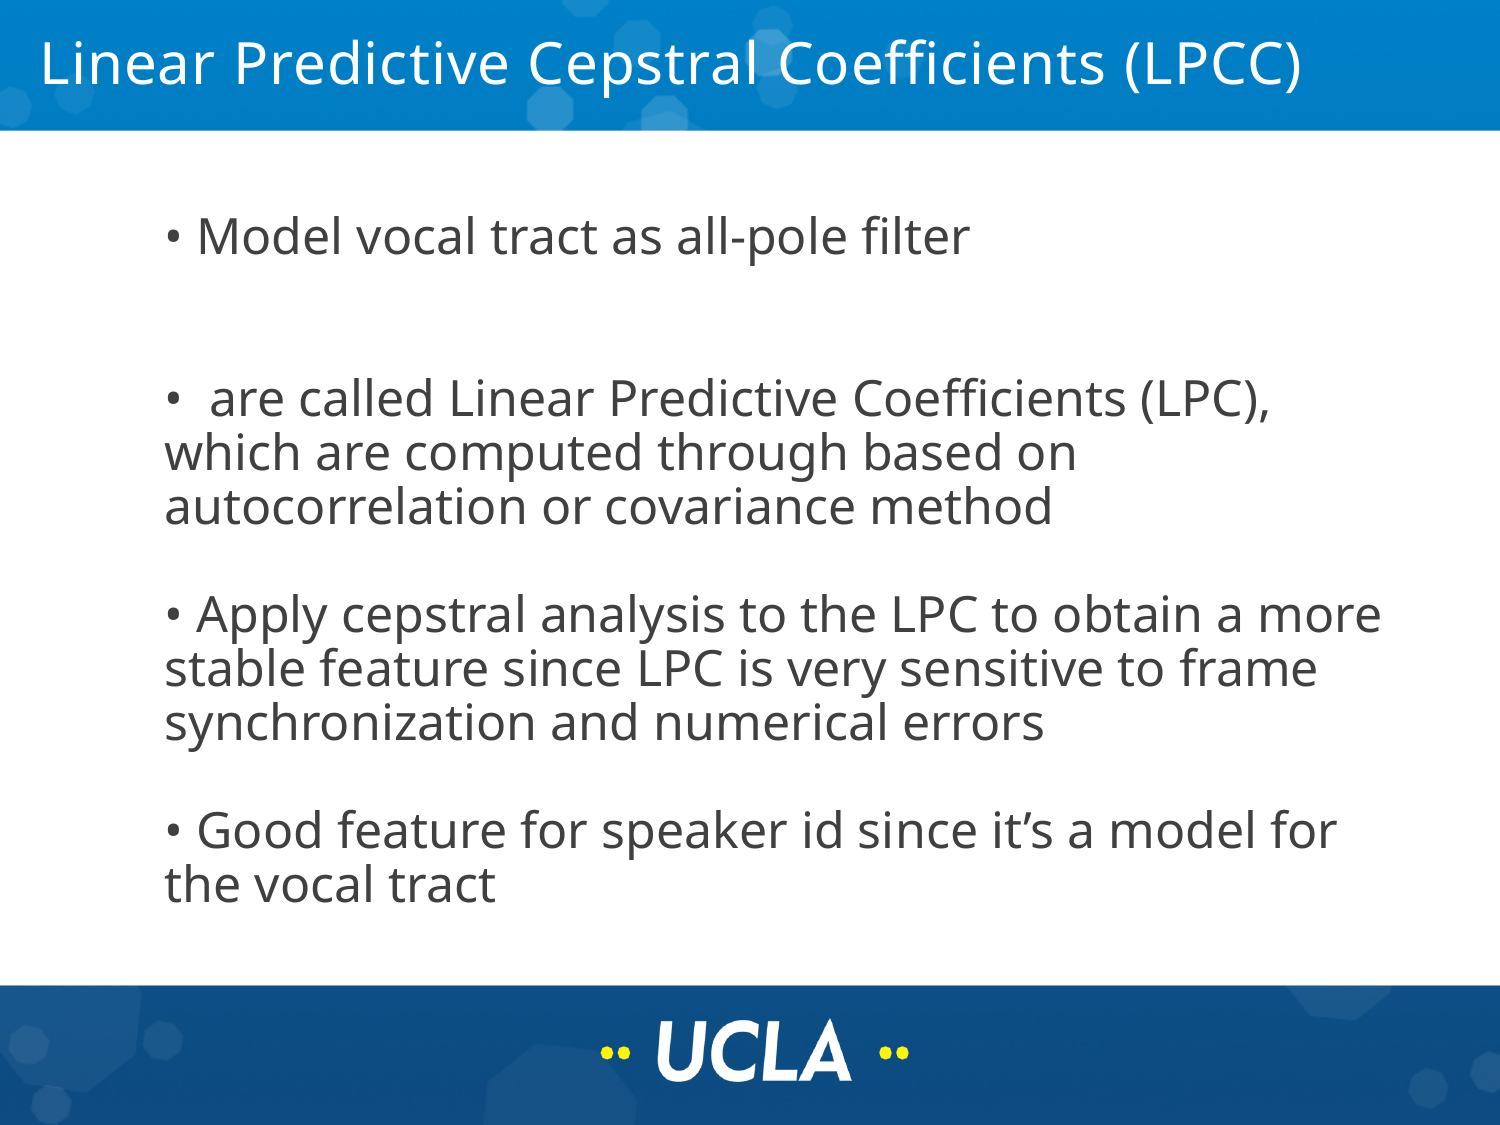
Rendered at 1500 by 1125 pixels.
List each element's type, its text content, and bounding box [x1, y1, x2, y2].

text_box Linear Predictive Cepstral Coefficients (LPCC) [24, 18, 1475, 104]
picture [0, 0, 1500, 1125]
